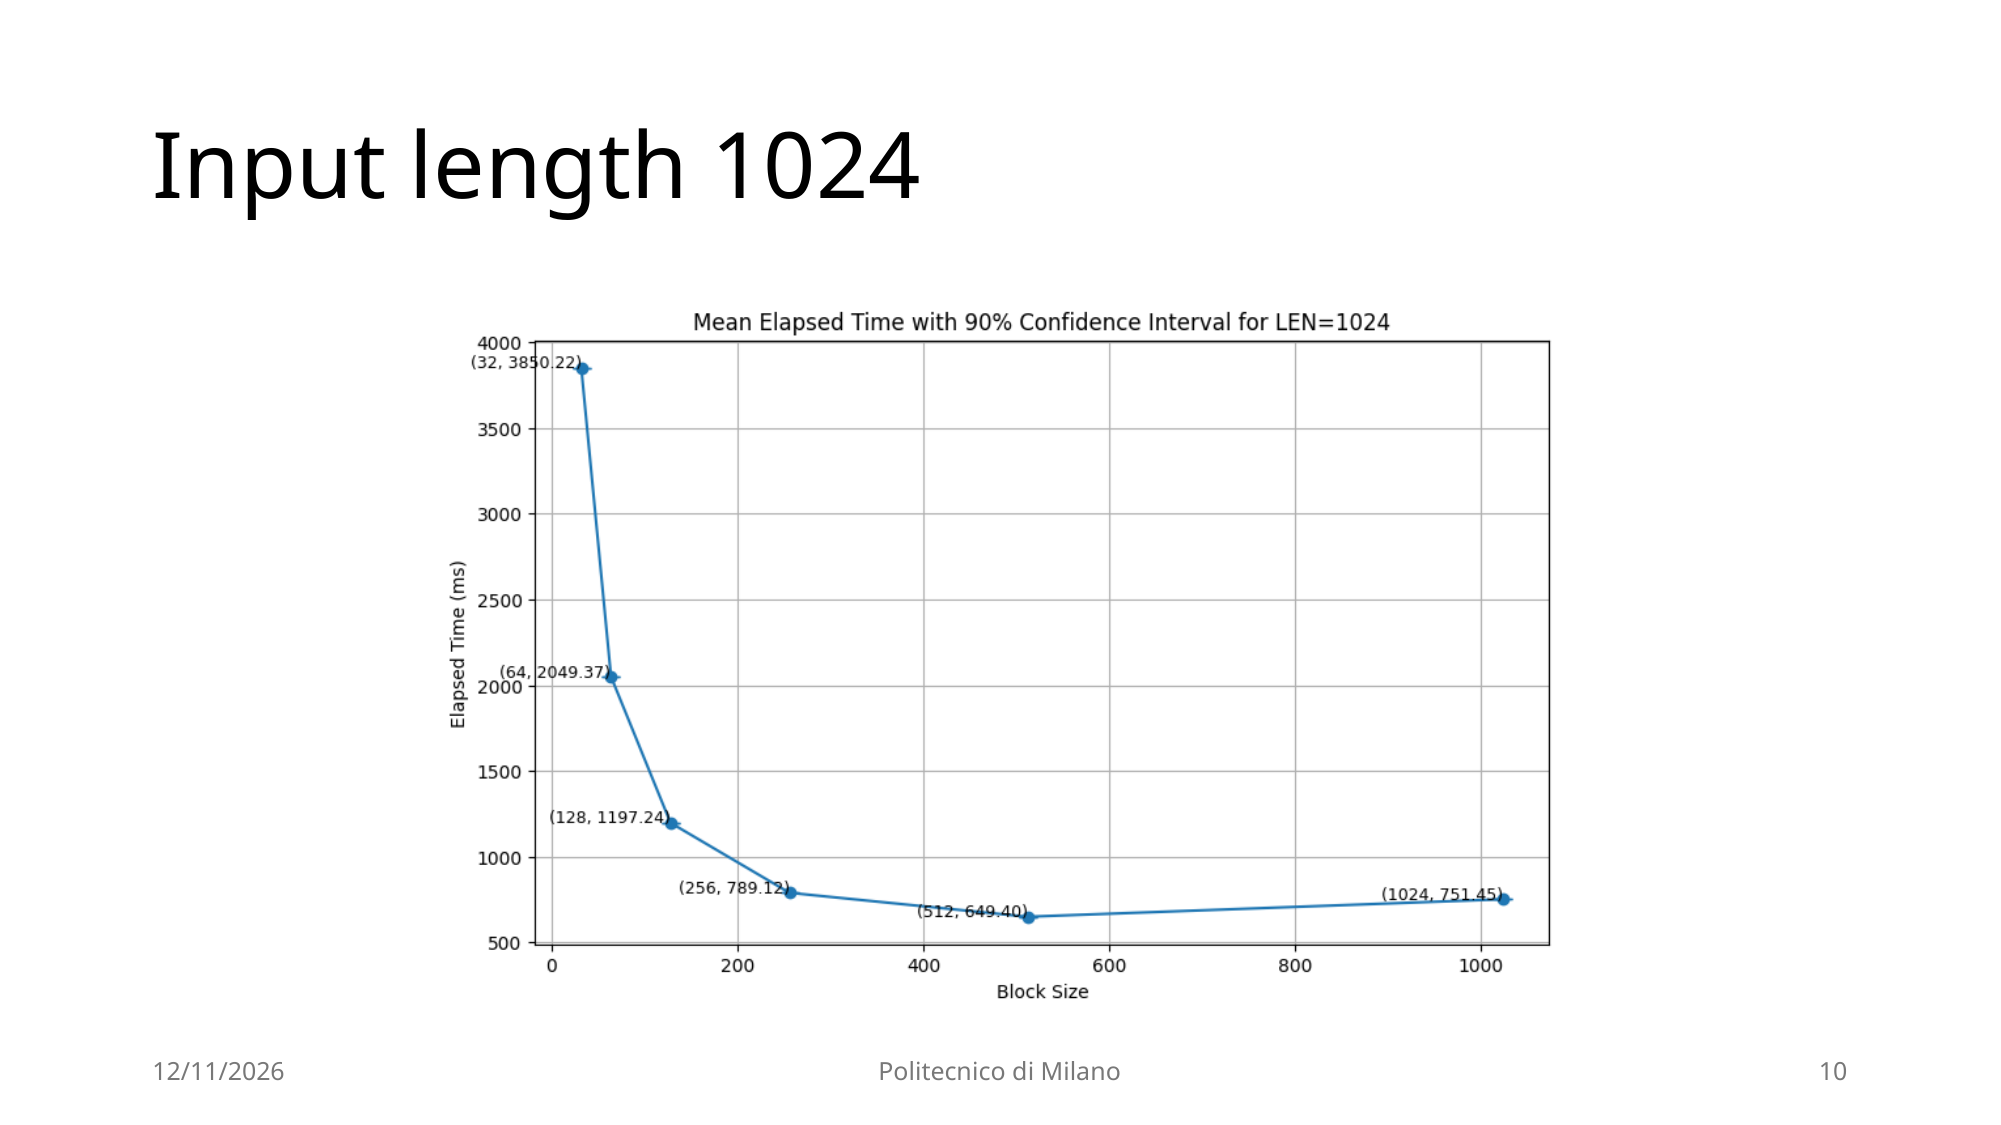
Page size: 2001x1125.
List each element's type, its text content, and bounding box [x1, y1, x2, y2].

footer Politecnico di Milano [662, 1042, 1338, 1103]
slide_number 10 [1412, 1042, 1863, 1103]
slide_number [137, 1042, 588, 1103]
title Input length 1024 [137, 59, 1863, 278]
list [438, 298, 1562, 1014]
